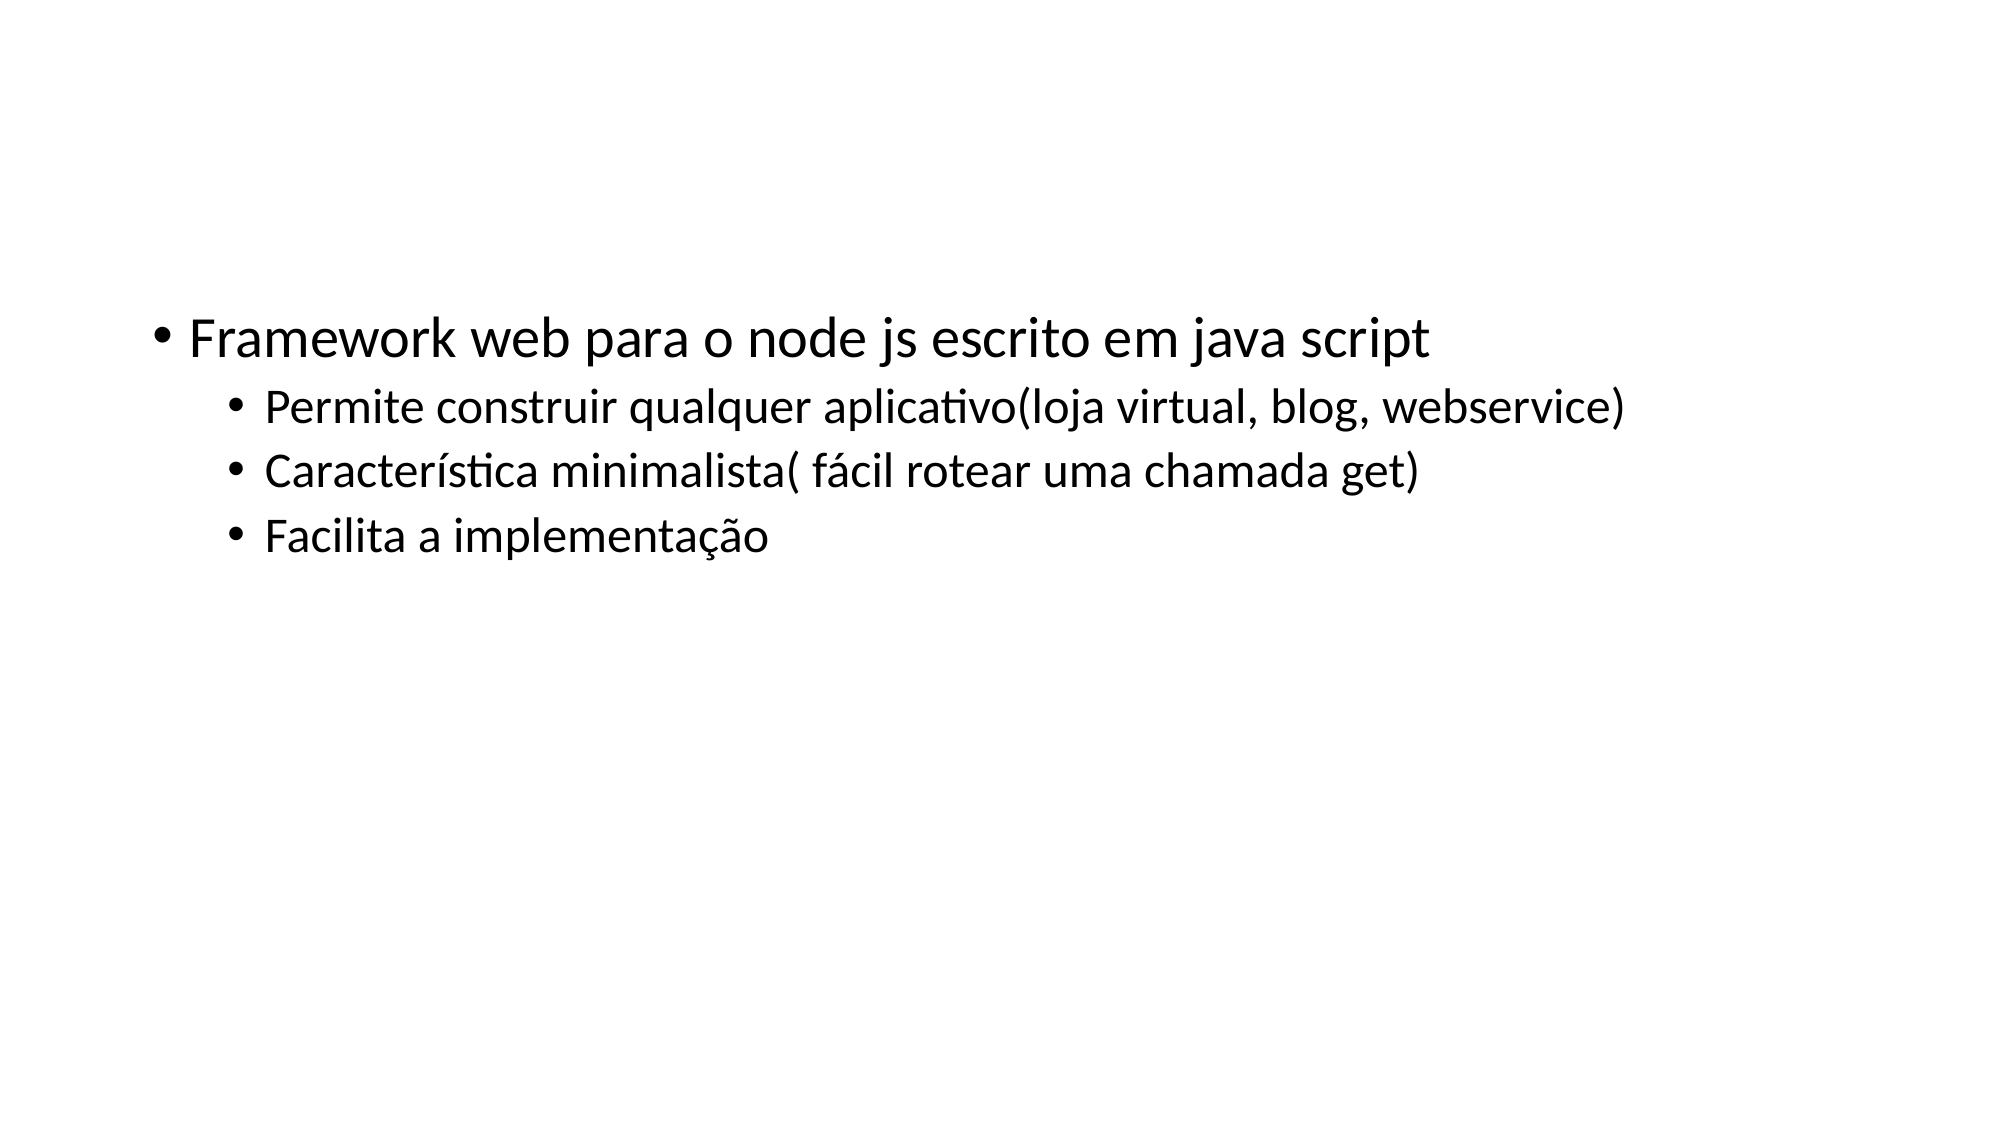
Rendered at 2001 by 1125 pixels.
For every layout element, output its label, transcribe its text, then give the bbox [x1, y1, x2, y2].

list Framework web para o node js escrito em java script Permite construir qualquer aplicativo(loja virtual, blog, webservice) Característica minimalista( fácil rotear uma chamada get) Facilita a implementação [137, 299, 1863, 1014]
